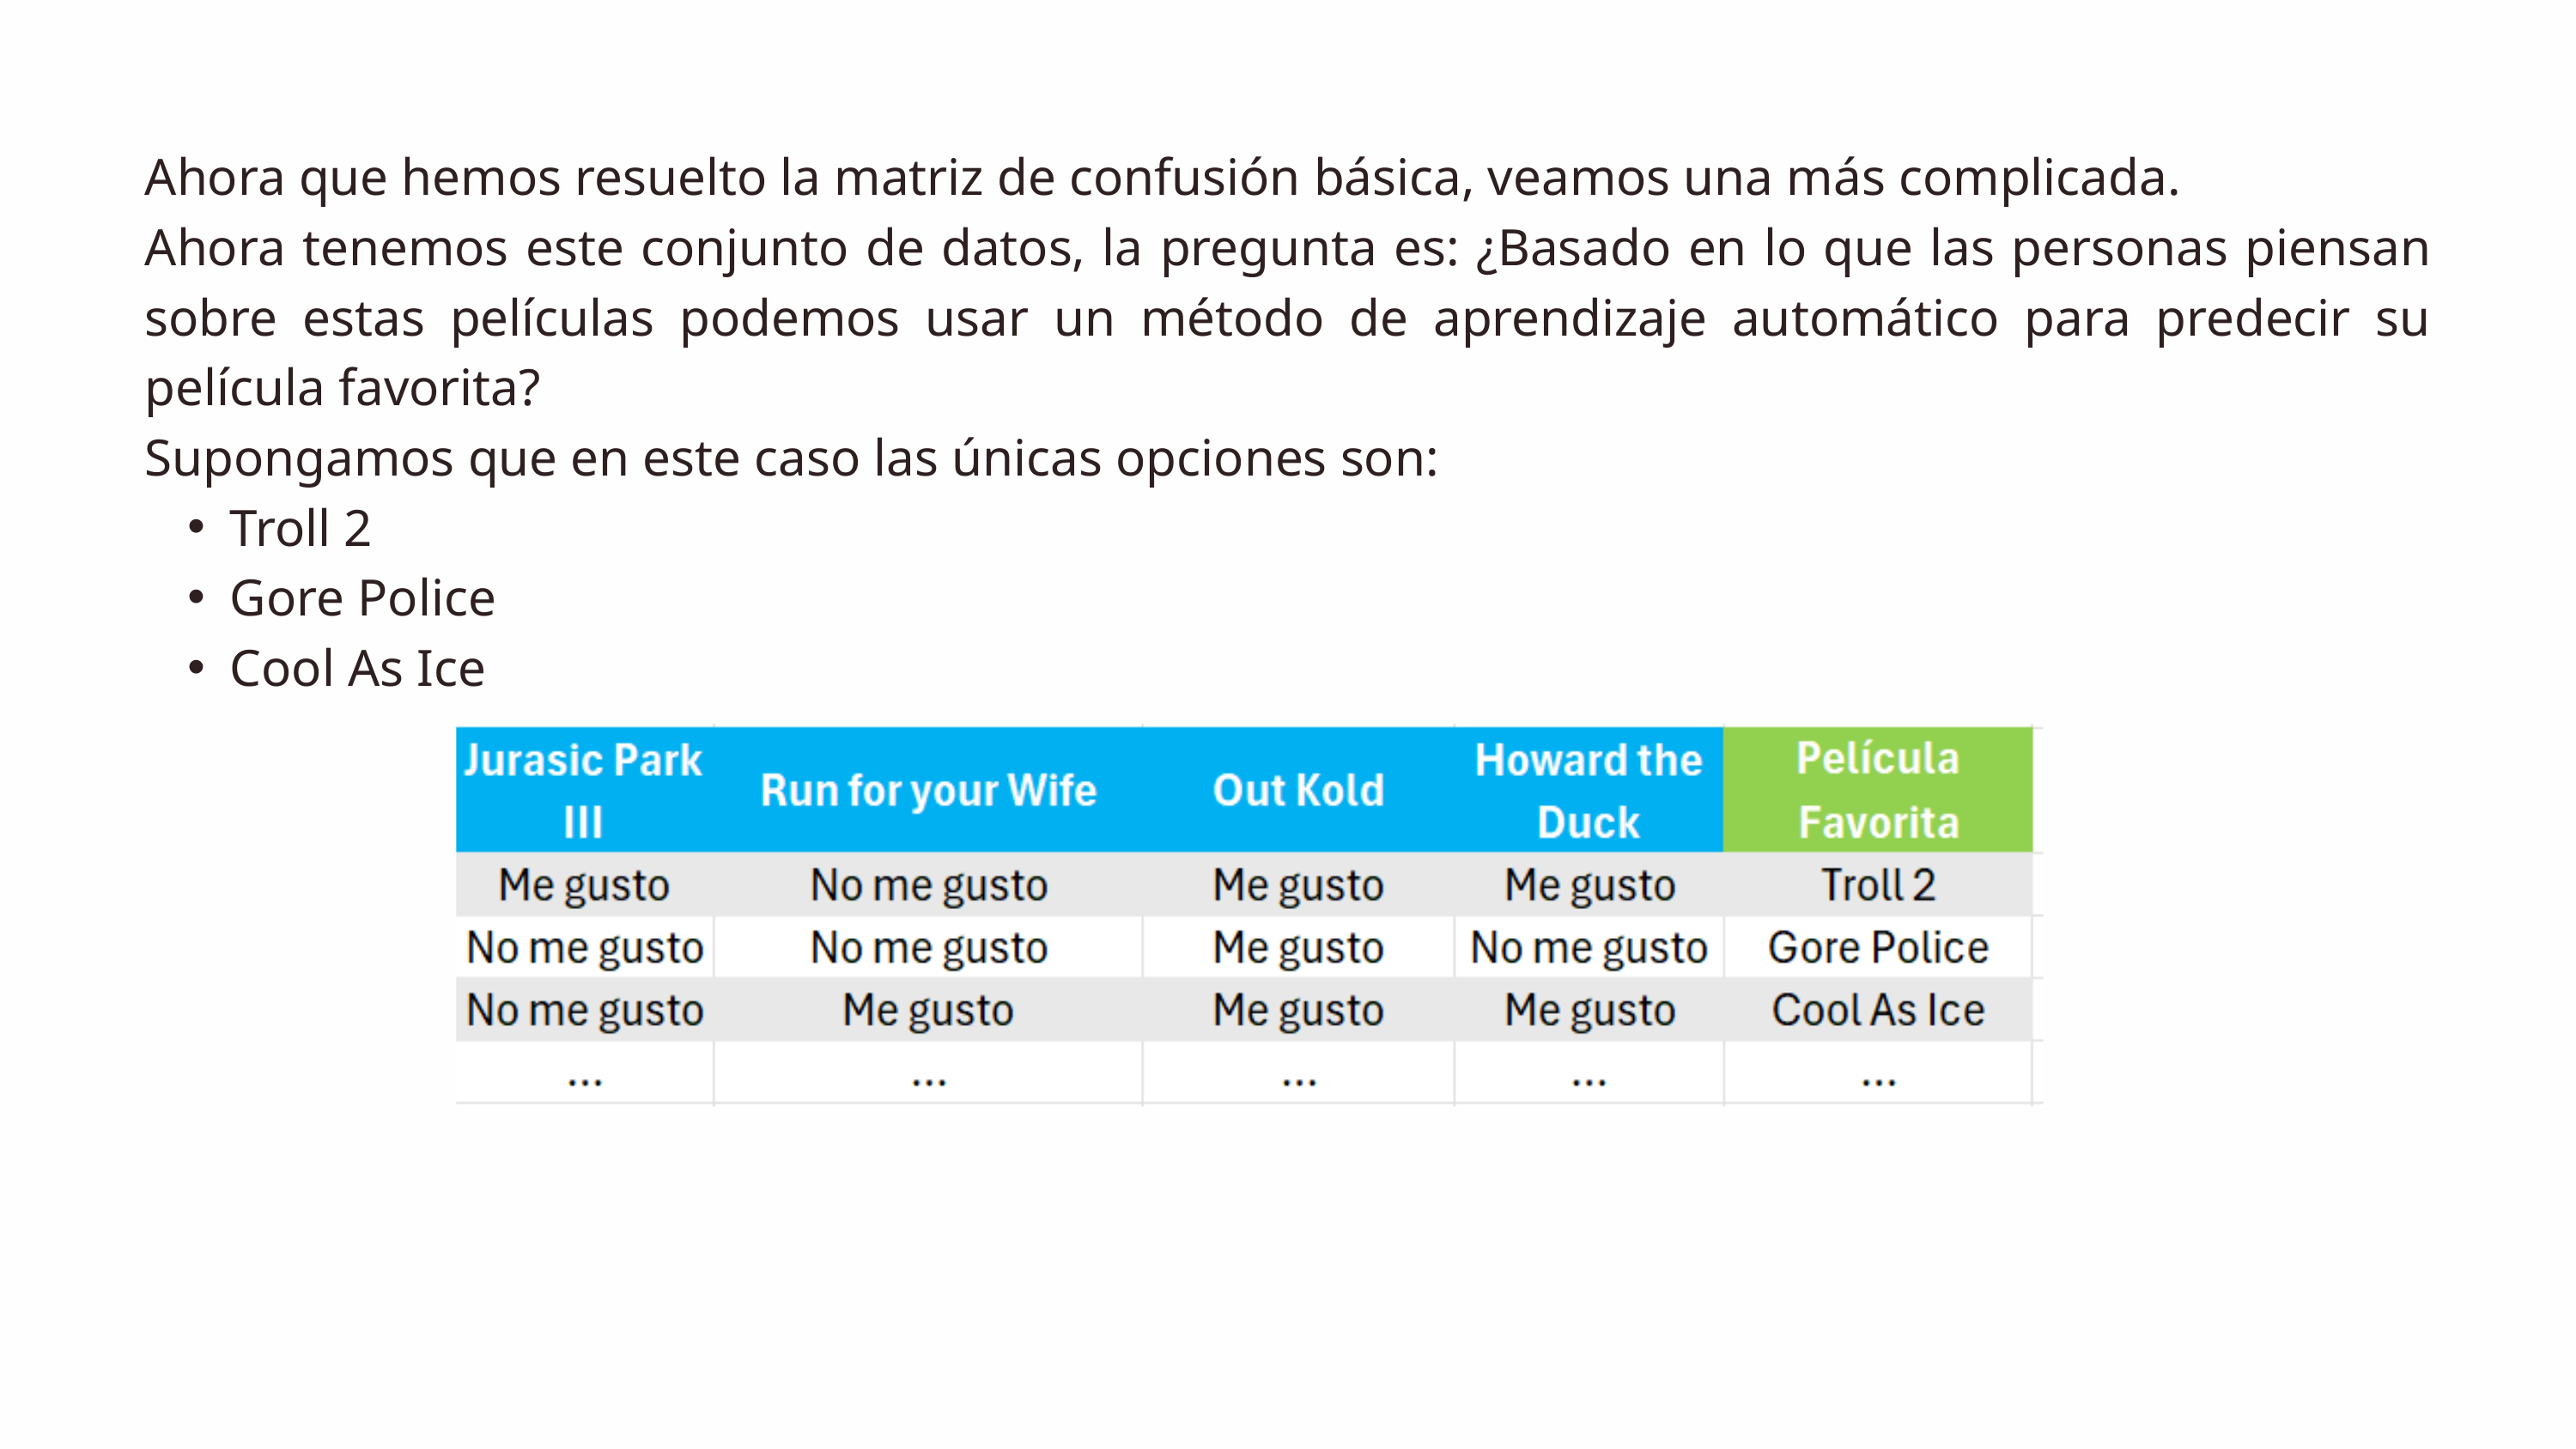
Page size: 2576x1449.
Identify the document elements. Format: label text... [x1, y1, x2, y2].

text_box [456, 767, 2044, 1106]
text_box Ahora que hemos resuelto la matriz de confusión básica, veamos una más complicada. Ahora tenemos este conjunto de datos, la pregunta es: ¿Basado en lo que las personas piensan sobre estas películas podemos usar un método de aprendizaje automático para predecir su película favorita? Supongamos que en este caso las únicas opciones son: Troll 2 Gore Police Cool As Ice [144, 135, 2432, 767]
